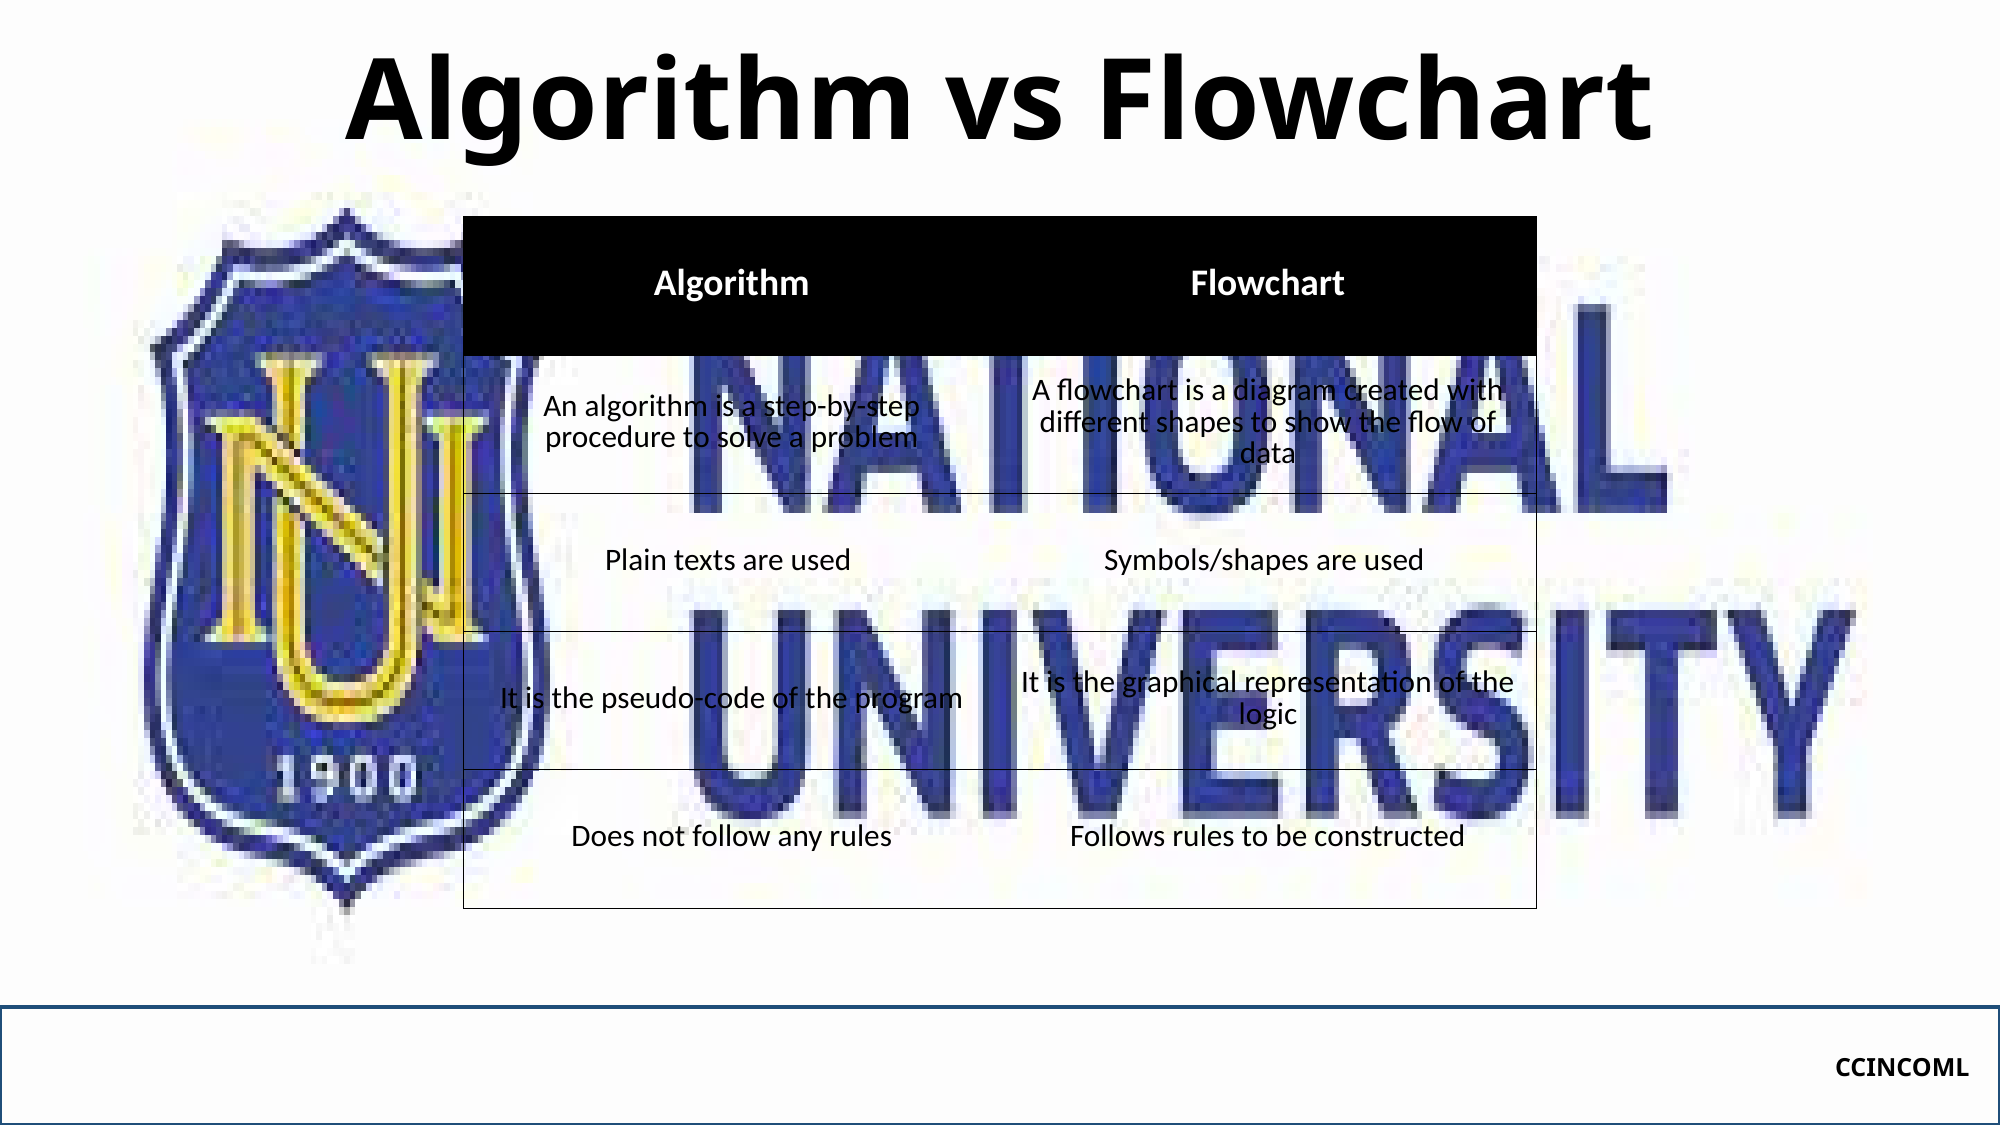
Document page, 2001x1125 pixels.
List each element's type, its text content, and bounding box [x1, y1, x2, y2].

table_cell Plain texts are used [464, 494, 1000, 631]
title Algorithm vs Flowchart [249, 31, 1750, 172]
table_header Algorithm [464, 217, 1000, 355]
table_cell Symbols/shapes are used [1000, 494, 1536, 631]
table_header Flowchart [1000, 217, 1536, 355]
table_cell It is the graphical representation of the logic [1000, 632, 1536, 769]
table_cell An algorithm is a step-by-step procedure to solve a problem [464, 356, 1000, 493]
table_cell It is the pseudo-code of the program [464, 632, 1000, 769]
table_cell Does not follow any rules [464, 770, 1000, 908]
picture [0, 0, 2000, 1007]
footer CCINCOML [0, 1007, 2000, 1125]
table_cell Follows rules to be constructed [1000, 770, 1536, 908]
table_cell A flowchart is a diagram created with different shapes to show the flow of data [1000, 356, 1536, 493]
